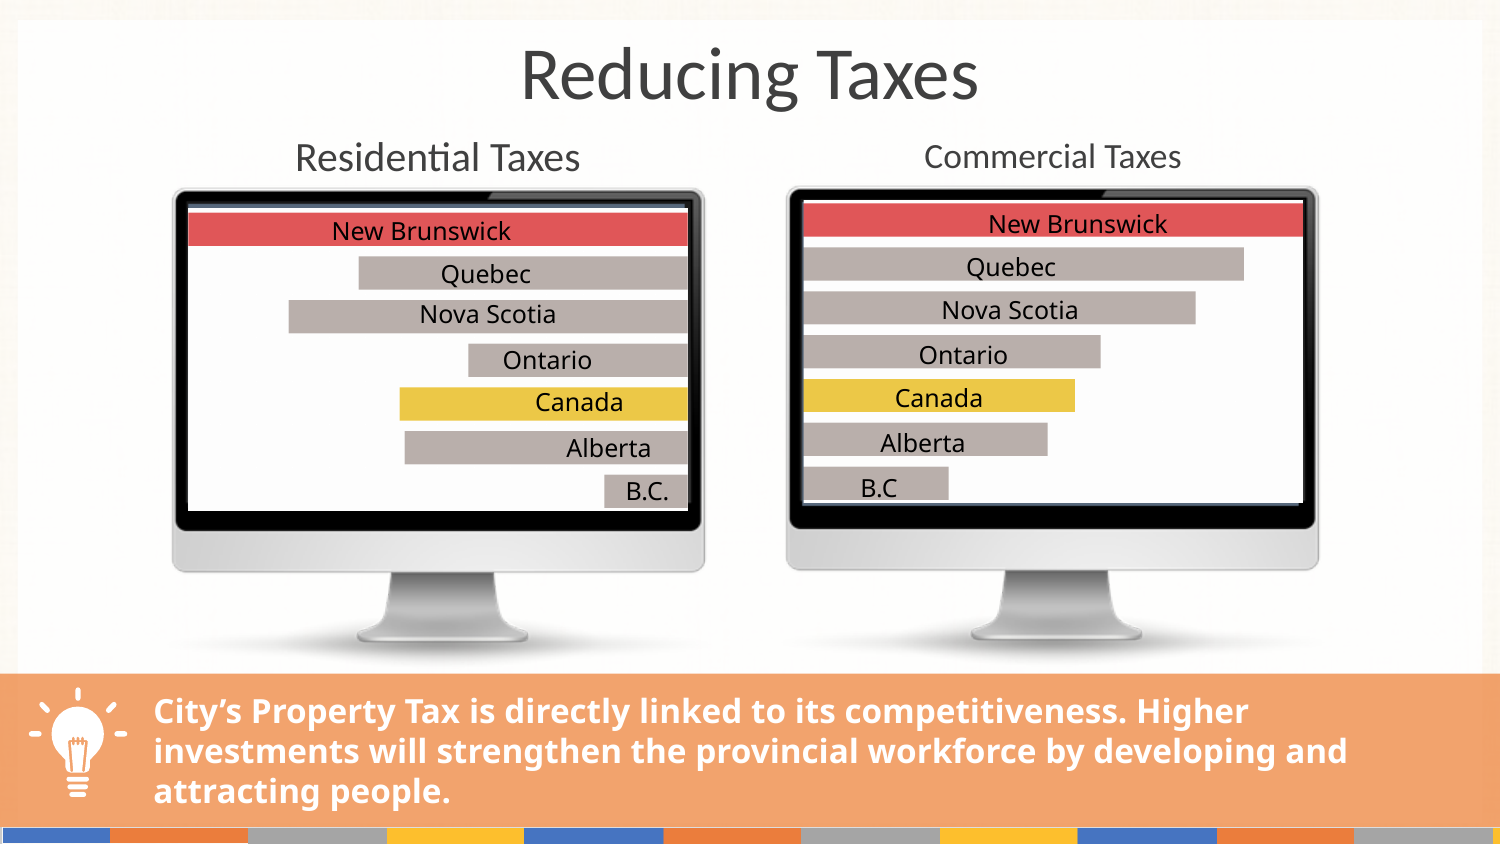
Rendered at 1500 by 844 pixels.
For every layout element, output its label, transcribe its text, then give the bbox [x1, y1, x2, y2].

text_box City’s Property Tax is directly linked to its competitiveness. Higher investments will strengthen the provincial workforce by developing and attracting people. [138, 685, 1469, 827]
text_box [113, 730, 129, 738]
list Commercial Taxes [784, 134, 1322, 183]
picture [0, 827, 1500, 844]
text_box [38, 700, 51, 715]
text_box [0, 673, 1500, 827]
picture [167, 185, 711, 669]
text_box [74, 686, 82, 702]
text_box [50, 705, 105, 798]
text_box [104, 700, 118, 715]
text_box [27, 730, 43, 738]
picture [781, 183, 1325, 667]
list Reducing Taxes [0, 32, 1500, 127]
text_box B.C [845, 503, 913, 511]
text_box Residential Taxes [169, 131, 707, 179]
